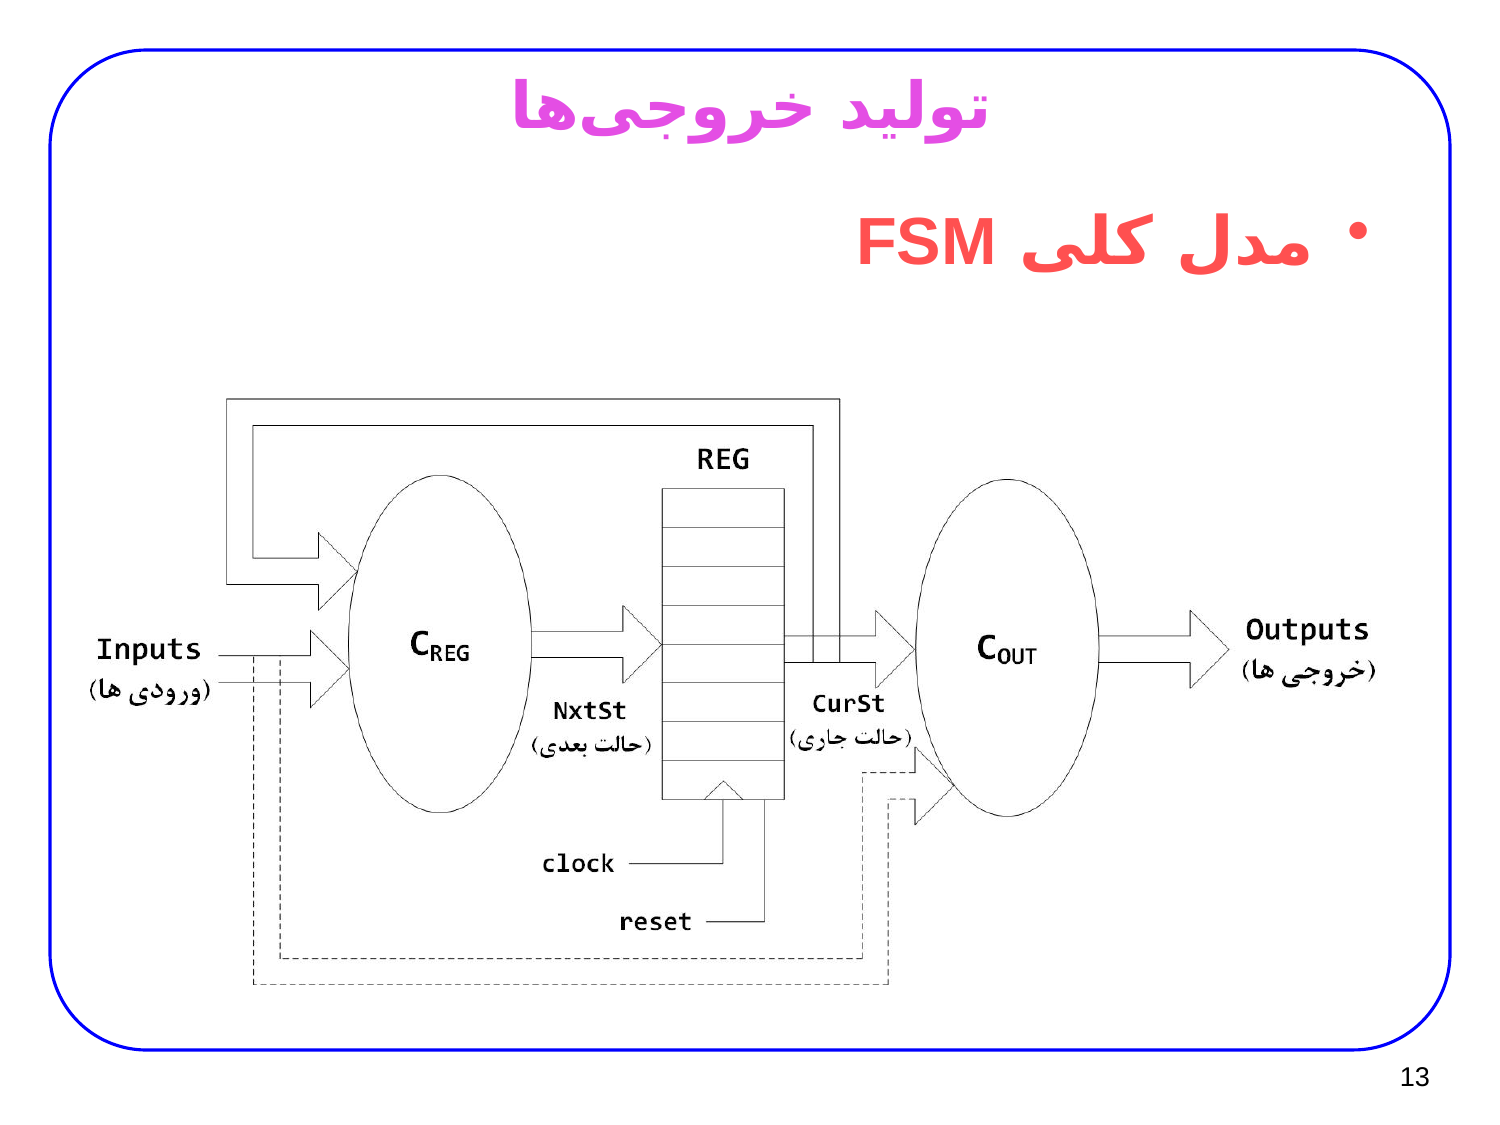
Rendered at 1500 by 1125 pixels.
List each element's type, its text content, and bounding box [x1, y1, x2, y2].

picture [70, 398, 1392, 985]
list مدل کلی FSM [112, 189, 1388, 396]
slide_number 13 [1351, 1047, 1444, 1104]
title تولید خروجی‌ها [113, 66, 1389, 140]
